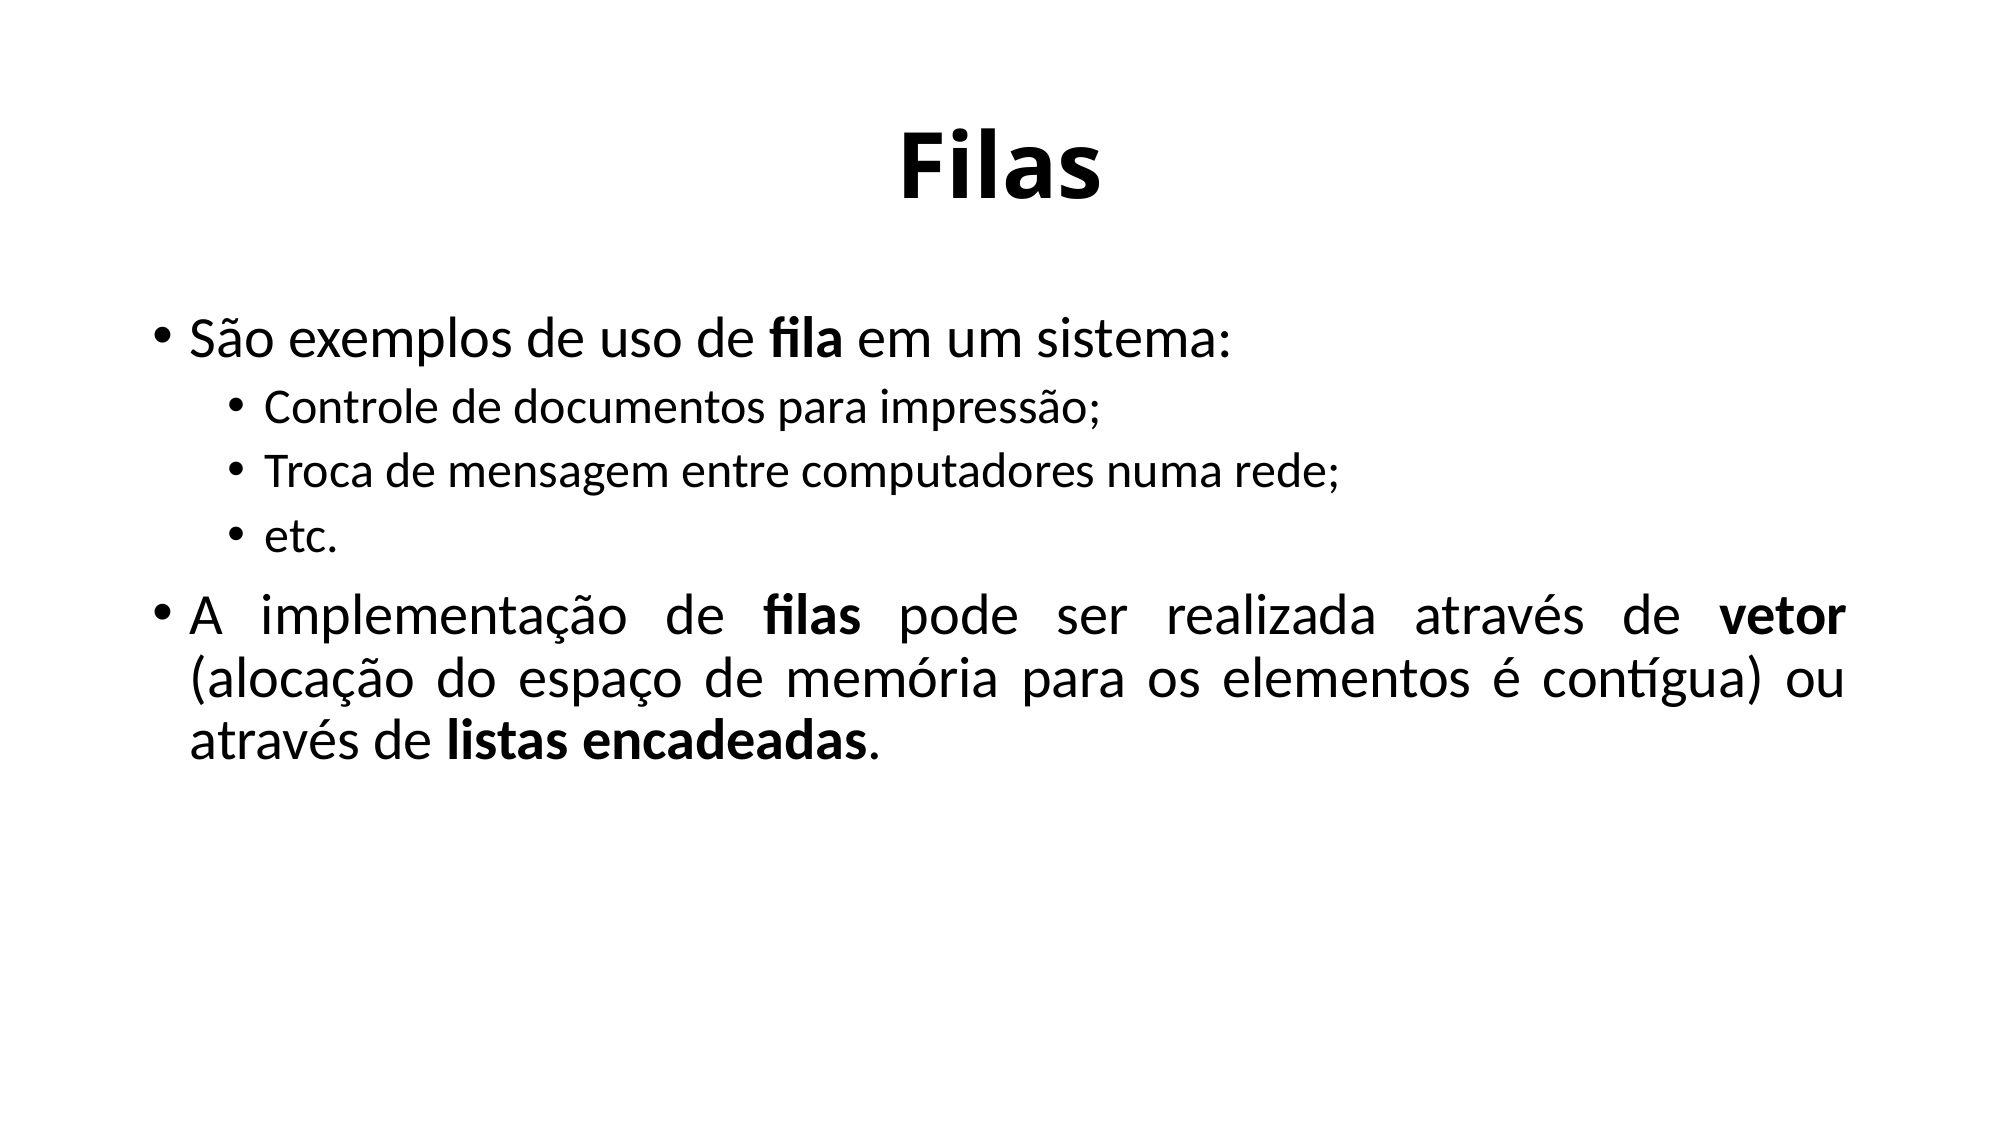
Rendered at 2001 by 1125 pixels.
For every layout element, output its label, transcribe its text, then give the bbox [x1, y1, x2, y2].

title Filas [137, 59, 1863, 278]
list São exemplos de uso de fila em um sistema: Controle de documentos para impressão; Troca de mensagem entre computadores numa rede; etc. A implementação de filas pode ser realizada através de vetor (alocação do espaço de memória para os elementos é contígua) ou através de listas encadeadas. [137, 299, 1863, 1014]
